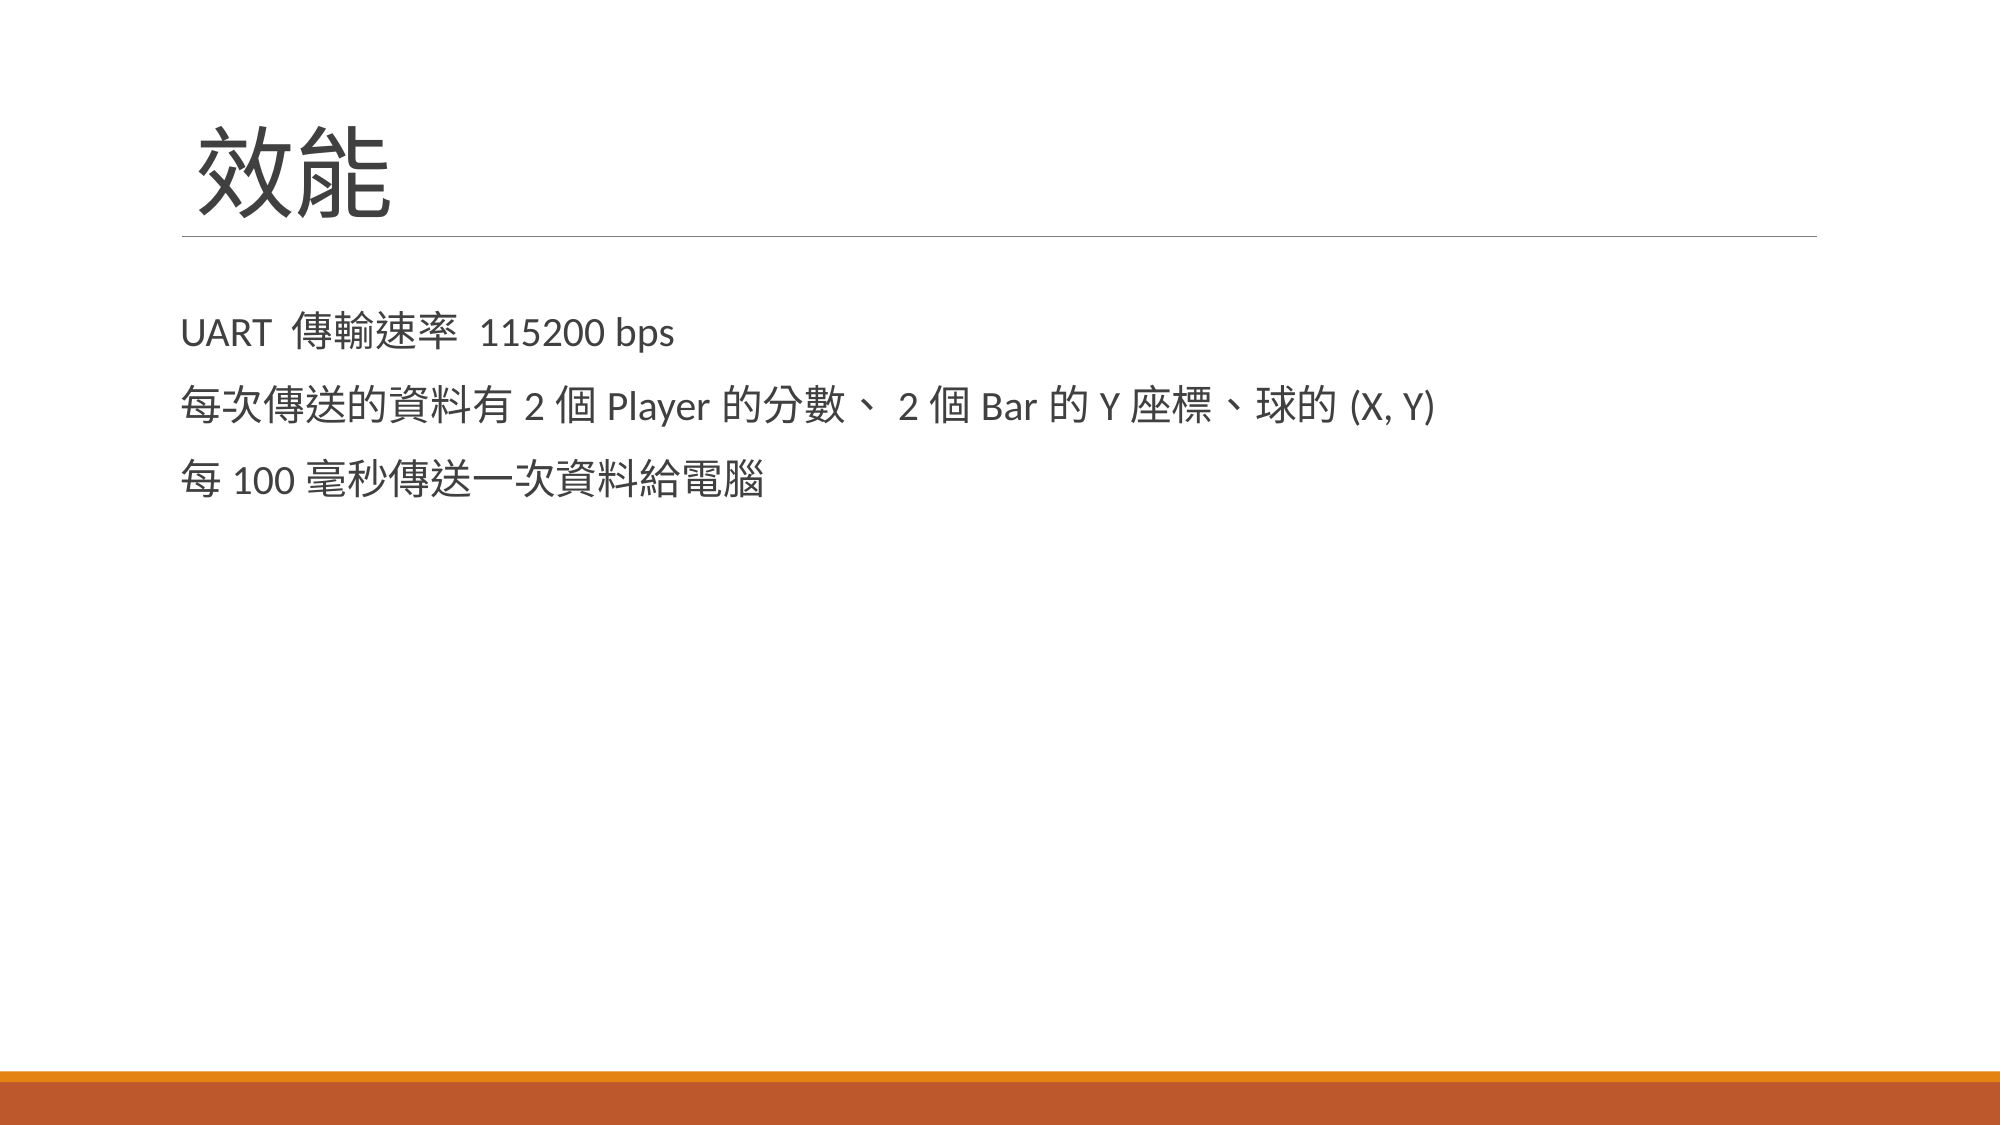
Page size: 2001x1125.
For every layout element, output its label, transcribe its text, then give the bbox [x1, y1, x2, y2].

list UART 傳輸速率 115200 bps 每次傳送的資料有2個Player的分數、2個Bar的Y座標、球的(X, Y) 每100毫秒傳送一次資料給電腦 [180, 302, 1830, 963]
title 效能 [180, 0, 1830, 238]
